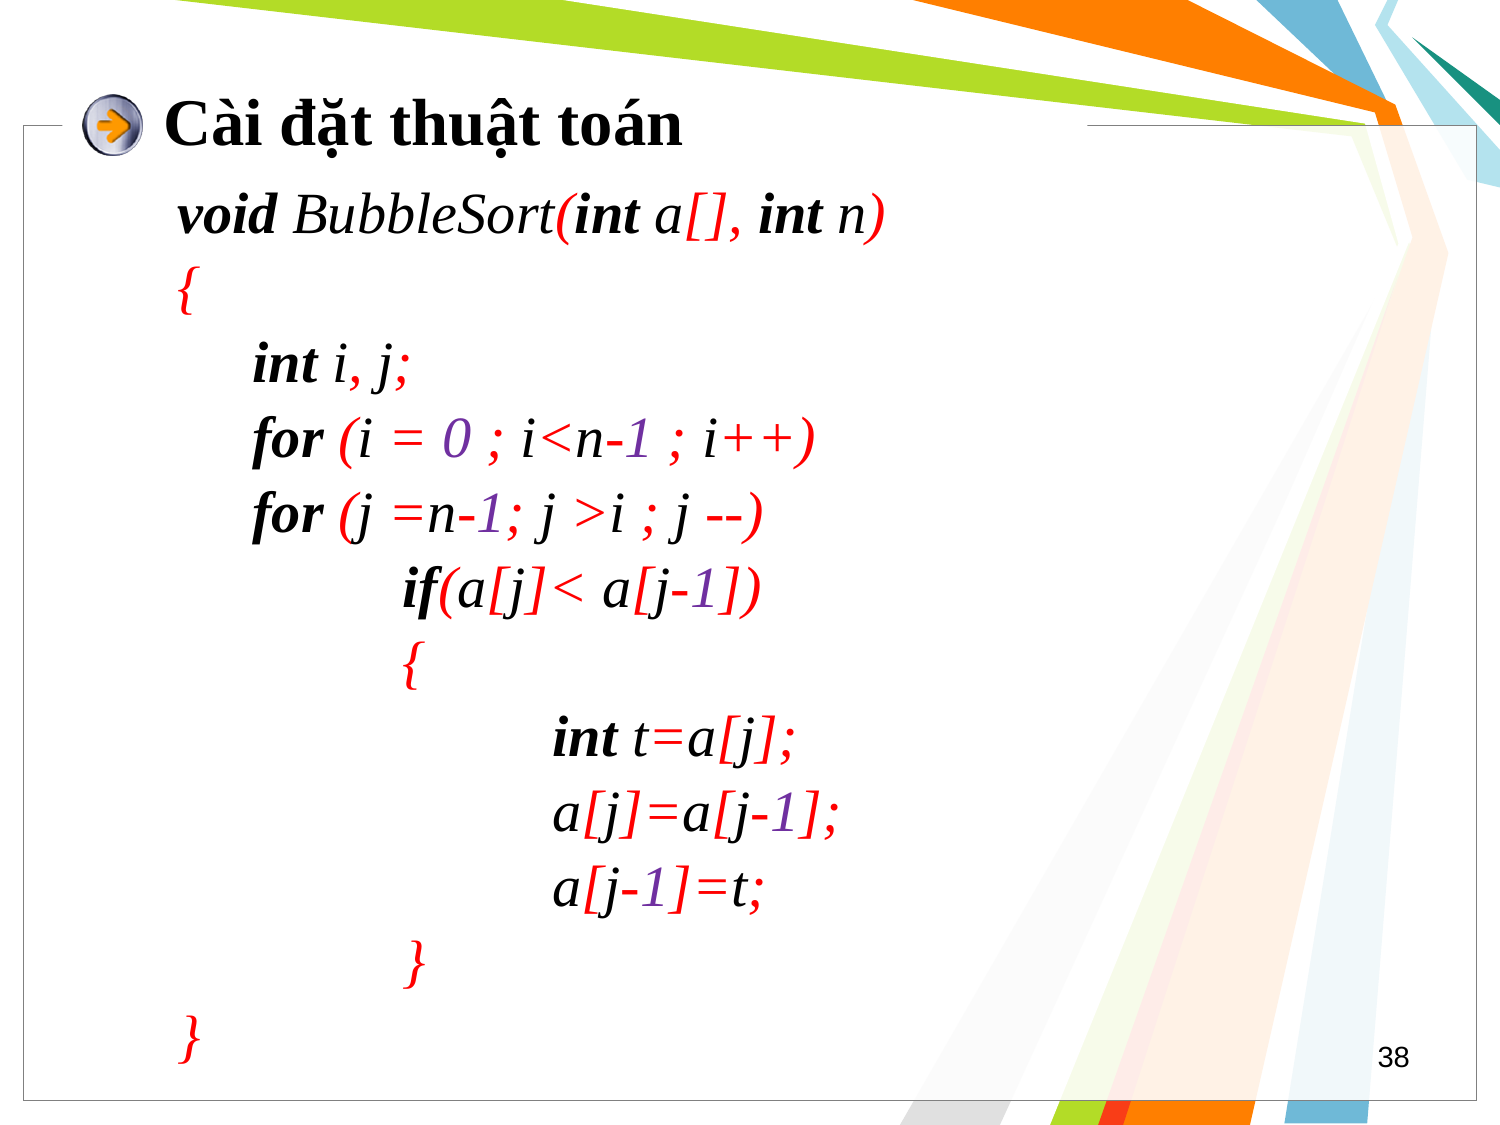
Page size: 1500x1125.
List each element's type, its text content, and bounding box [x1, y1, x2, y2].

slide_number 38 [1074, 1031, 1425, 1081]
title Cài đặt thuật toán [148, 24, 1182, 162]
text_box void BubbleSort(int a[], int n) { int i, j; for (i = 0 ; i<n-1 ; i++) for (j =n-1; j >i ; j --) if(a[j]< a[j-1]) { int t=a[j]; a[j]=a[j-1]; a[j-1]=t; } } [87, 162, 1425, 1031]
picture [82, 94, 143, 156]
